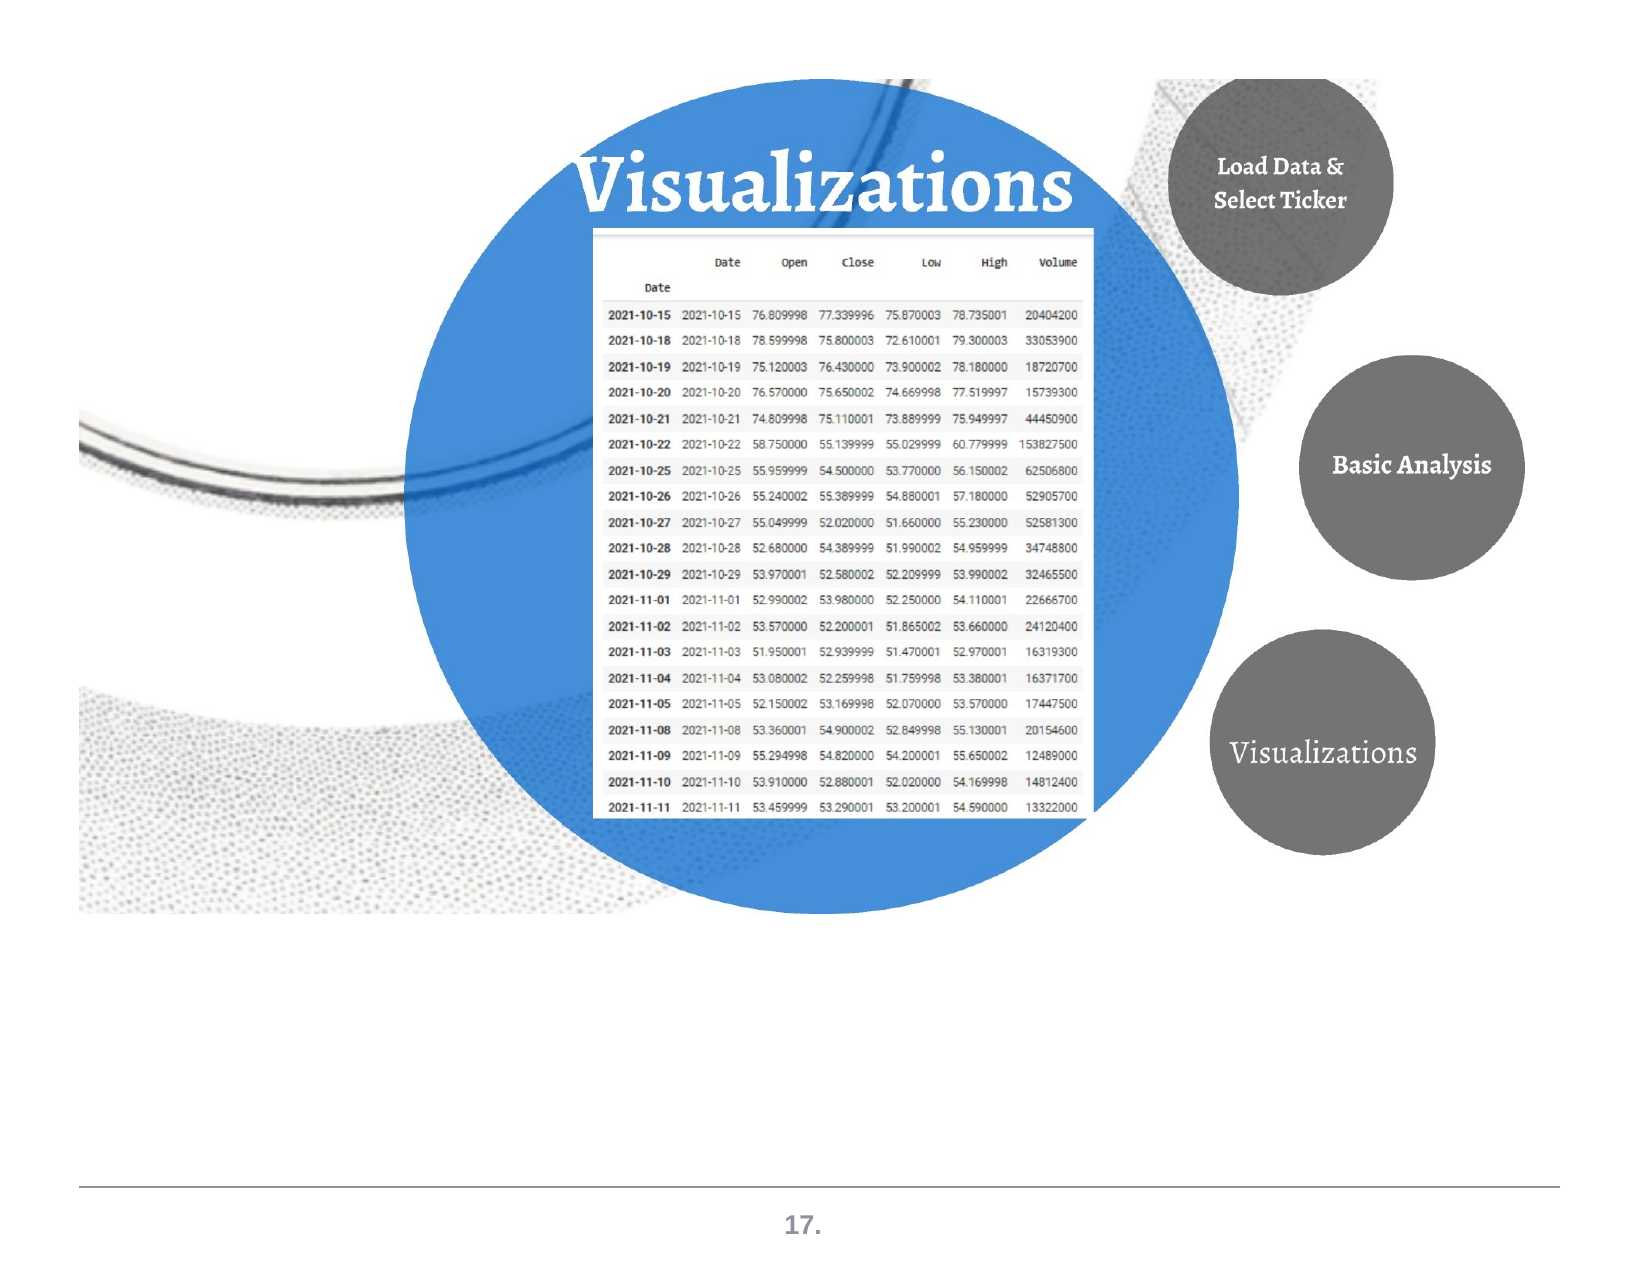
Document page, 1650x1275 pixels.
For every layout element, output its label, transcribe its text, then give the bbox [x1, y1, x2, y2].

text_box [79, 79, 1526, 914]
slide_number ‹#›. [778, 1201, 825, 1275]
